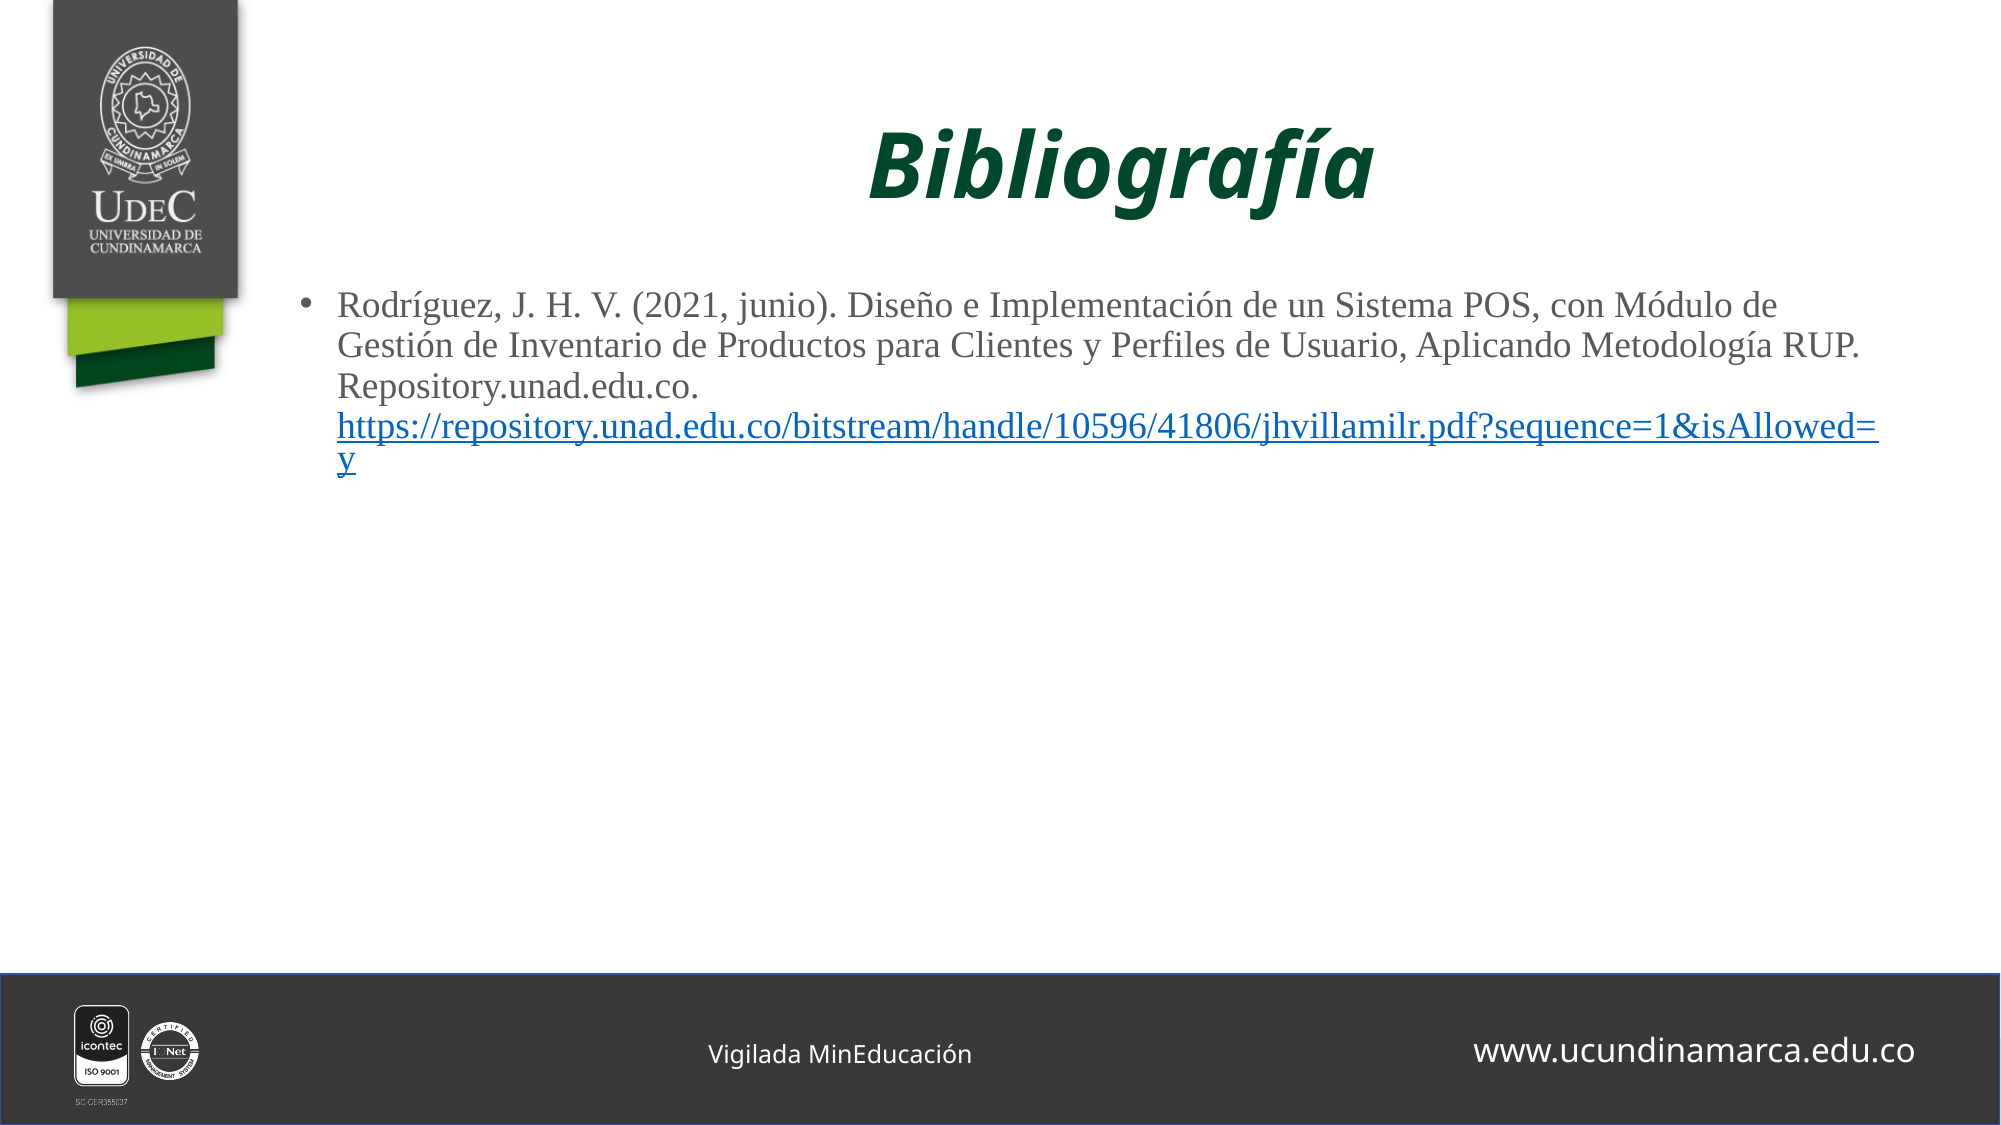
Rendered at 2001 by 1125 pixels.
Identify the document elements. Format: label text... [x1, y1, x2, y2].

title Bibliografía [382, 59, 1863, 277]
picture [74, 1005, 199, 1108]
text_box Rodríguez, J. H. V. (2021, junio). Diseño e Implementación de un Sistema POS, con Módulo de Gestión de Inventario de Productos para Clientes y Perfiles de Usuario, Aplicando Metodología RUP. Repository.unad.edu.co. https://repository.unad.edu.co/bitstream/handle/10596/41806/jhvillamilr.pdf?sequence=1&isAllowed=y [284, 277, 1909, 913]
picture [0, 0, 2001, 973]
